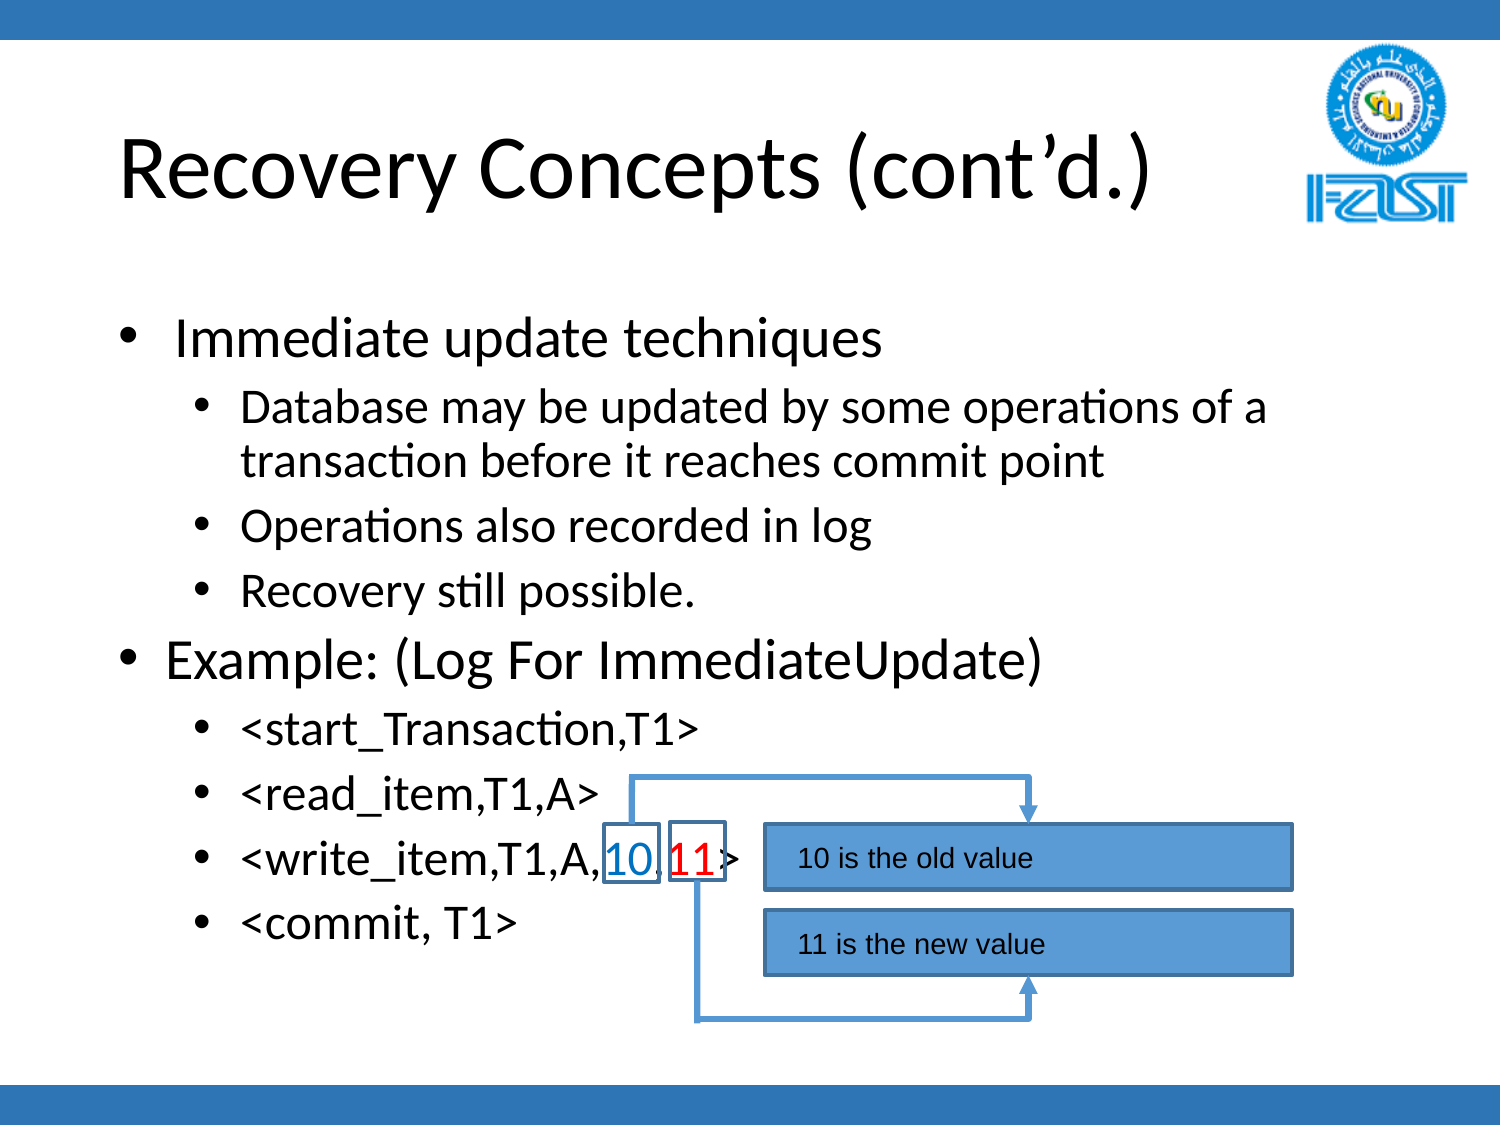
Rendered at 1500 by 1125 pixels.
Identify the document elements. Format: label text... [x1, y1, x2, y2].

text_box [633, 776, 1029, 825]
picture [1377, 49, 1394, 59]
text_box 11 is the new value [782, 917, 1275, 968]
picture [1397, 55, 1403, 66]
text_box [604, 824, 660, 883]
picture [1299, 40, 1476, 224]
text_box [764, 824, 1292, 890]
list Immediate update techniques Database may be updated by some operations of a transaction before it reaches commit point Operations also recorded in log Recovery still possible. Example: (Log For ImmediateUpdate) <start_Transaction,T1> <read_item,T1,A> <write_item,T1,A,10,11> <commit, T1> [103, 299, 1397, 1014]
text_box [764, 909, 1292, 976]
picture [1428, 94, 1435, 101]
title Recovery Concepts (cont’d.) [103, 59, 1397, 278]
text_box [669, 833, 725, 881]
text_box 10 is the old value [782, 831, 1275, 882]
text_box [702, 974, 1029, 1020]
